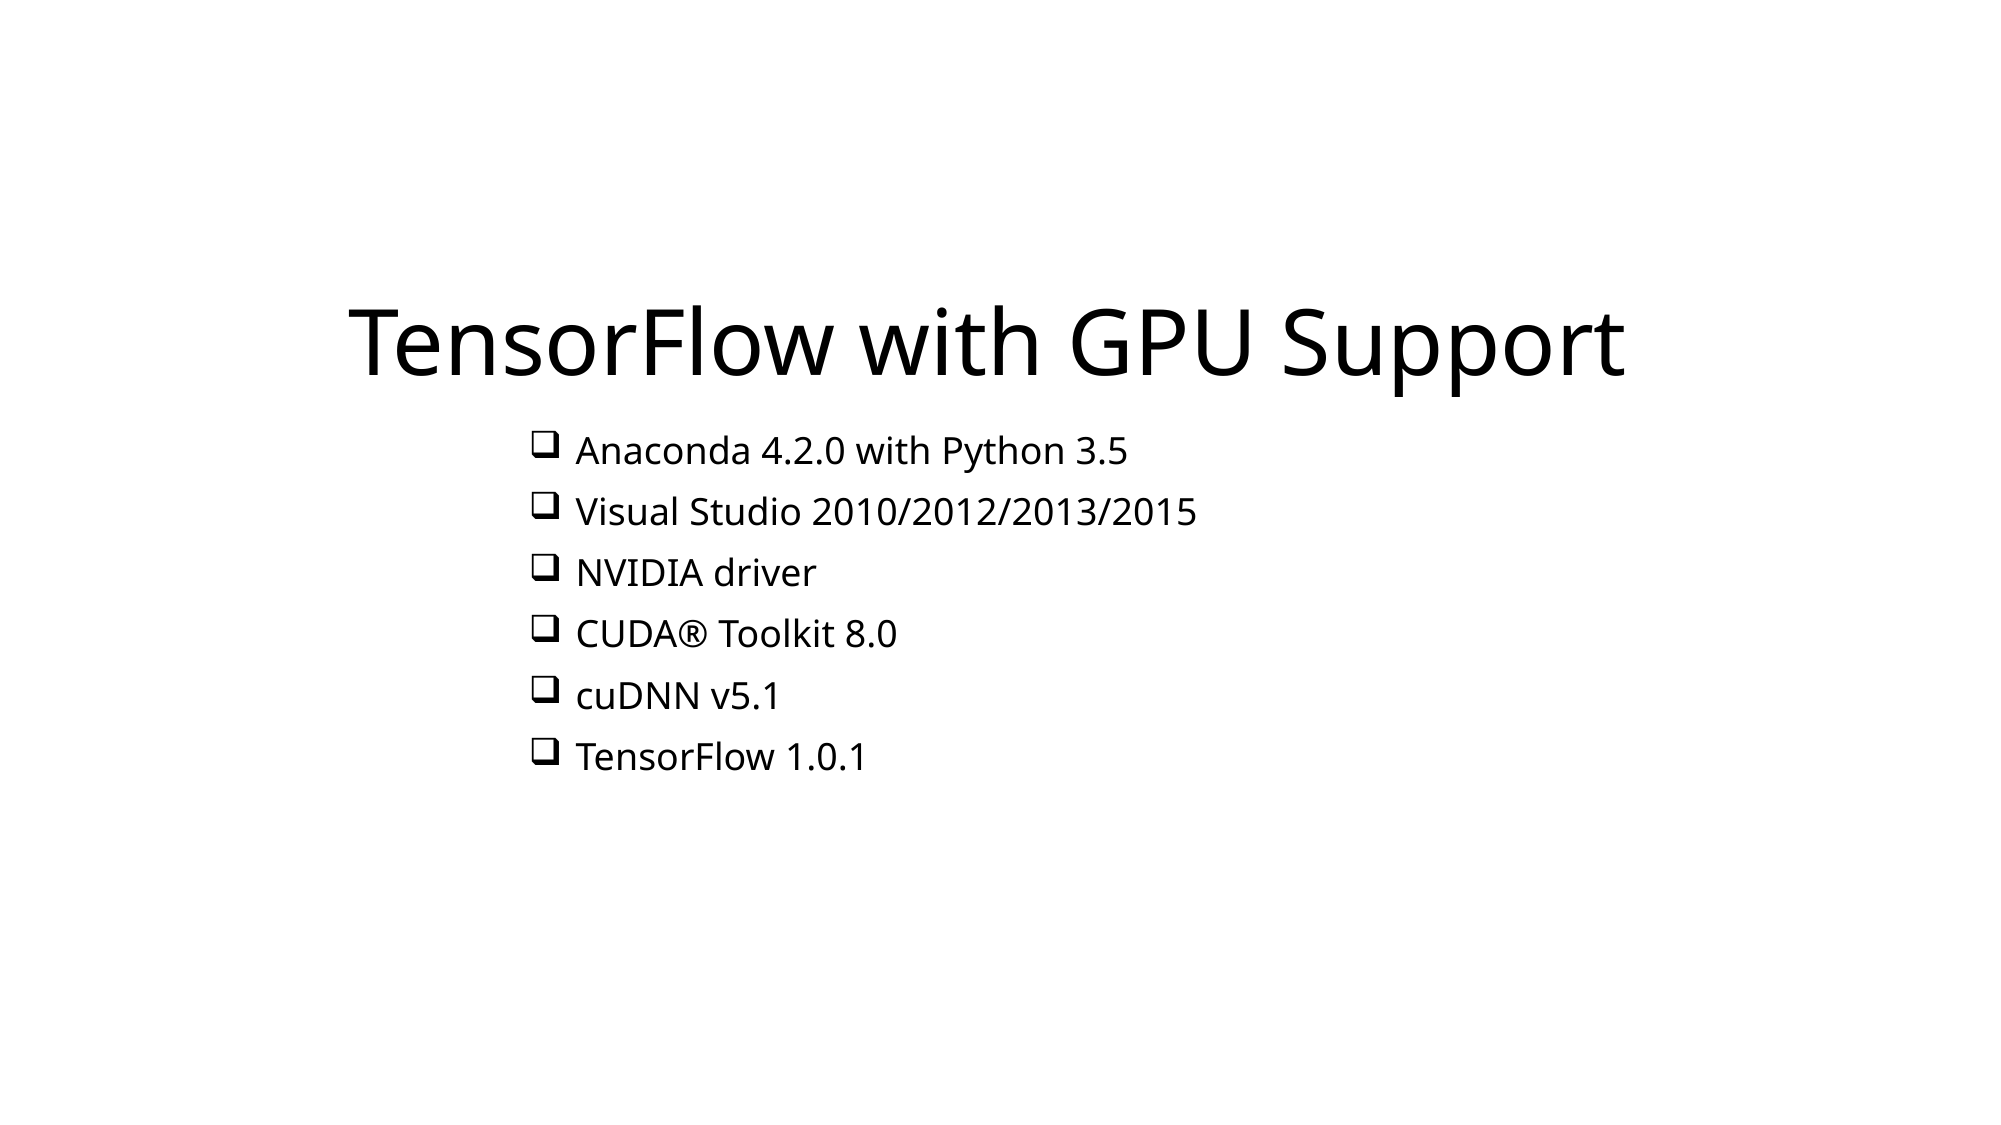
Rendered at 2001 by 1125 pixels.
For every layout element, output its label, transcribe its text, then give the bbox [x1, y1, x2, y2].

title TensorFlow with GPU Support [0, 176, 2000, 403]
subtitle Anaconda 4.2.0 with Python 3.5 Visual Studio 2010/2012/2013/2015 NVIDIA driver CUDA® Toolkit 8.0 cuDNN v5.1 TensorFlow 1.0.1 [513, 424, 1750, 851]
